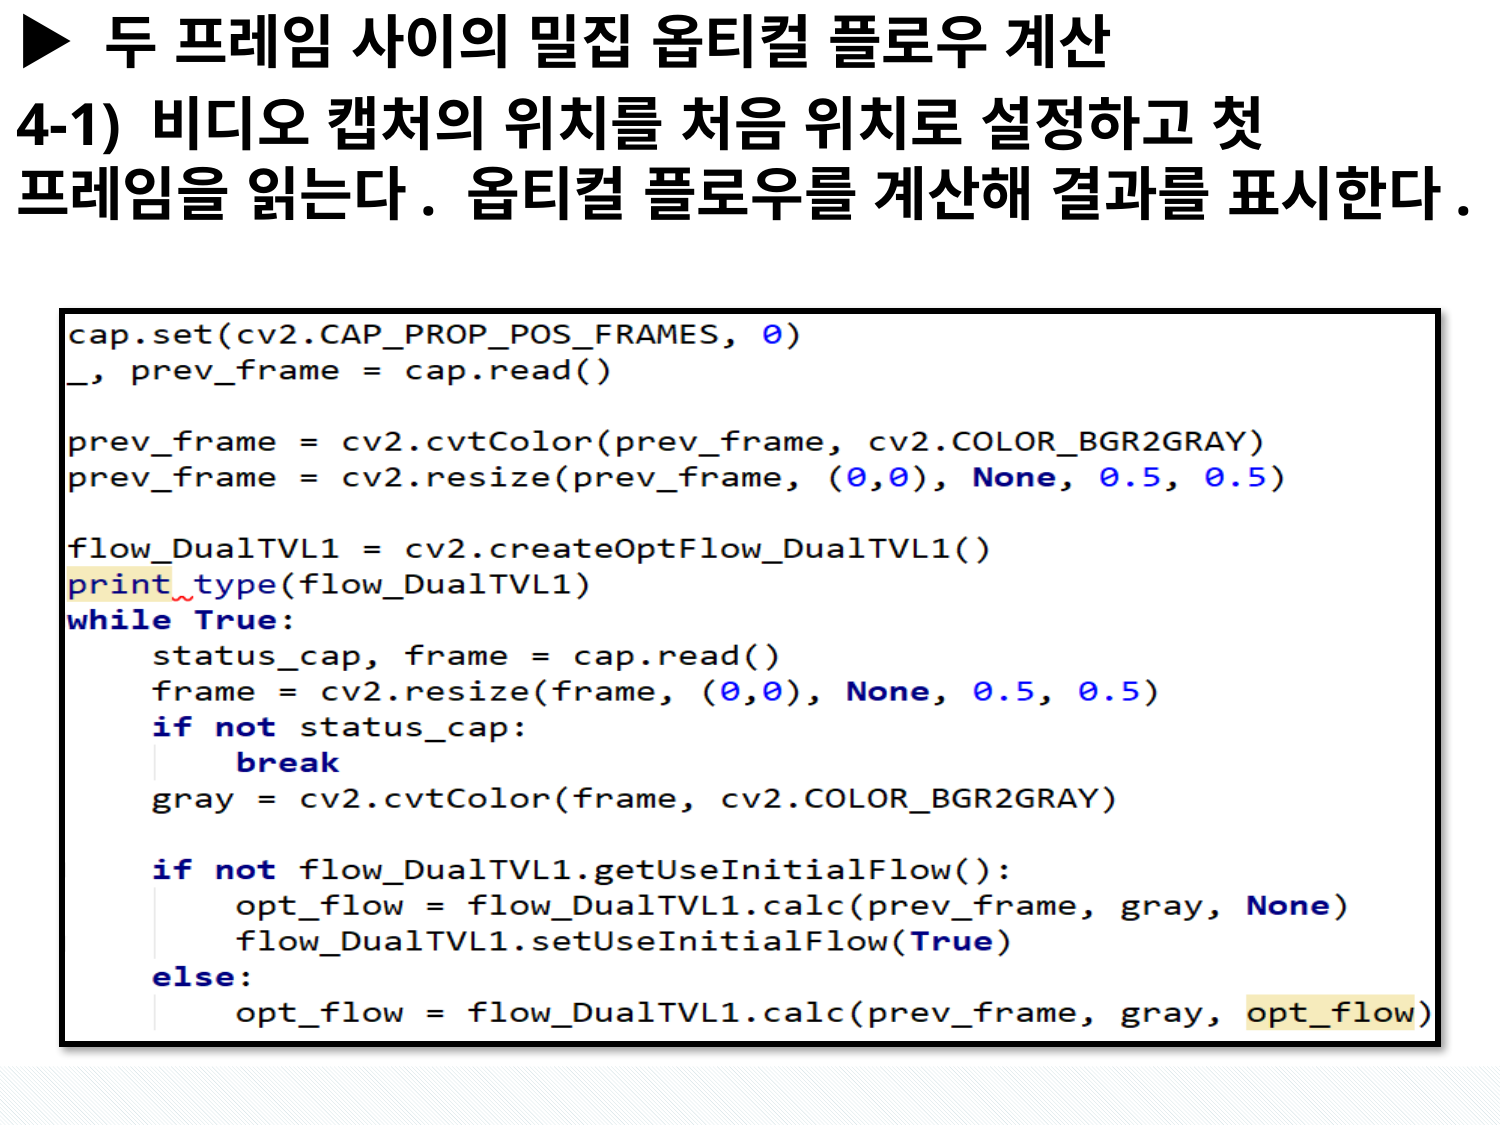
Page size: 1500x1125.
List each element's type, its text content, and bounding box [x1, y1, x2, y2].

picture [64, 314, 1436, 1041]
list ▶ 두 프레임 사이의 밀집 옵티컬 플로우 계산 4-1) 비디오 캡처의 위치를 처음 위치로 설정하고 첫 프레임을 읽는다. 옵티컬 플로우를 계산해 결과를 표시한다. [0, 0, 1500, 860]
